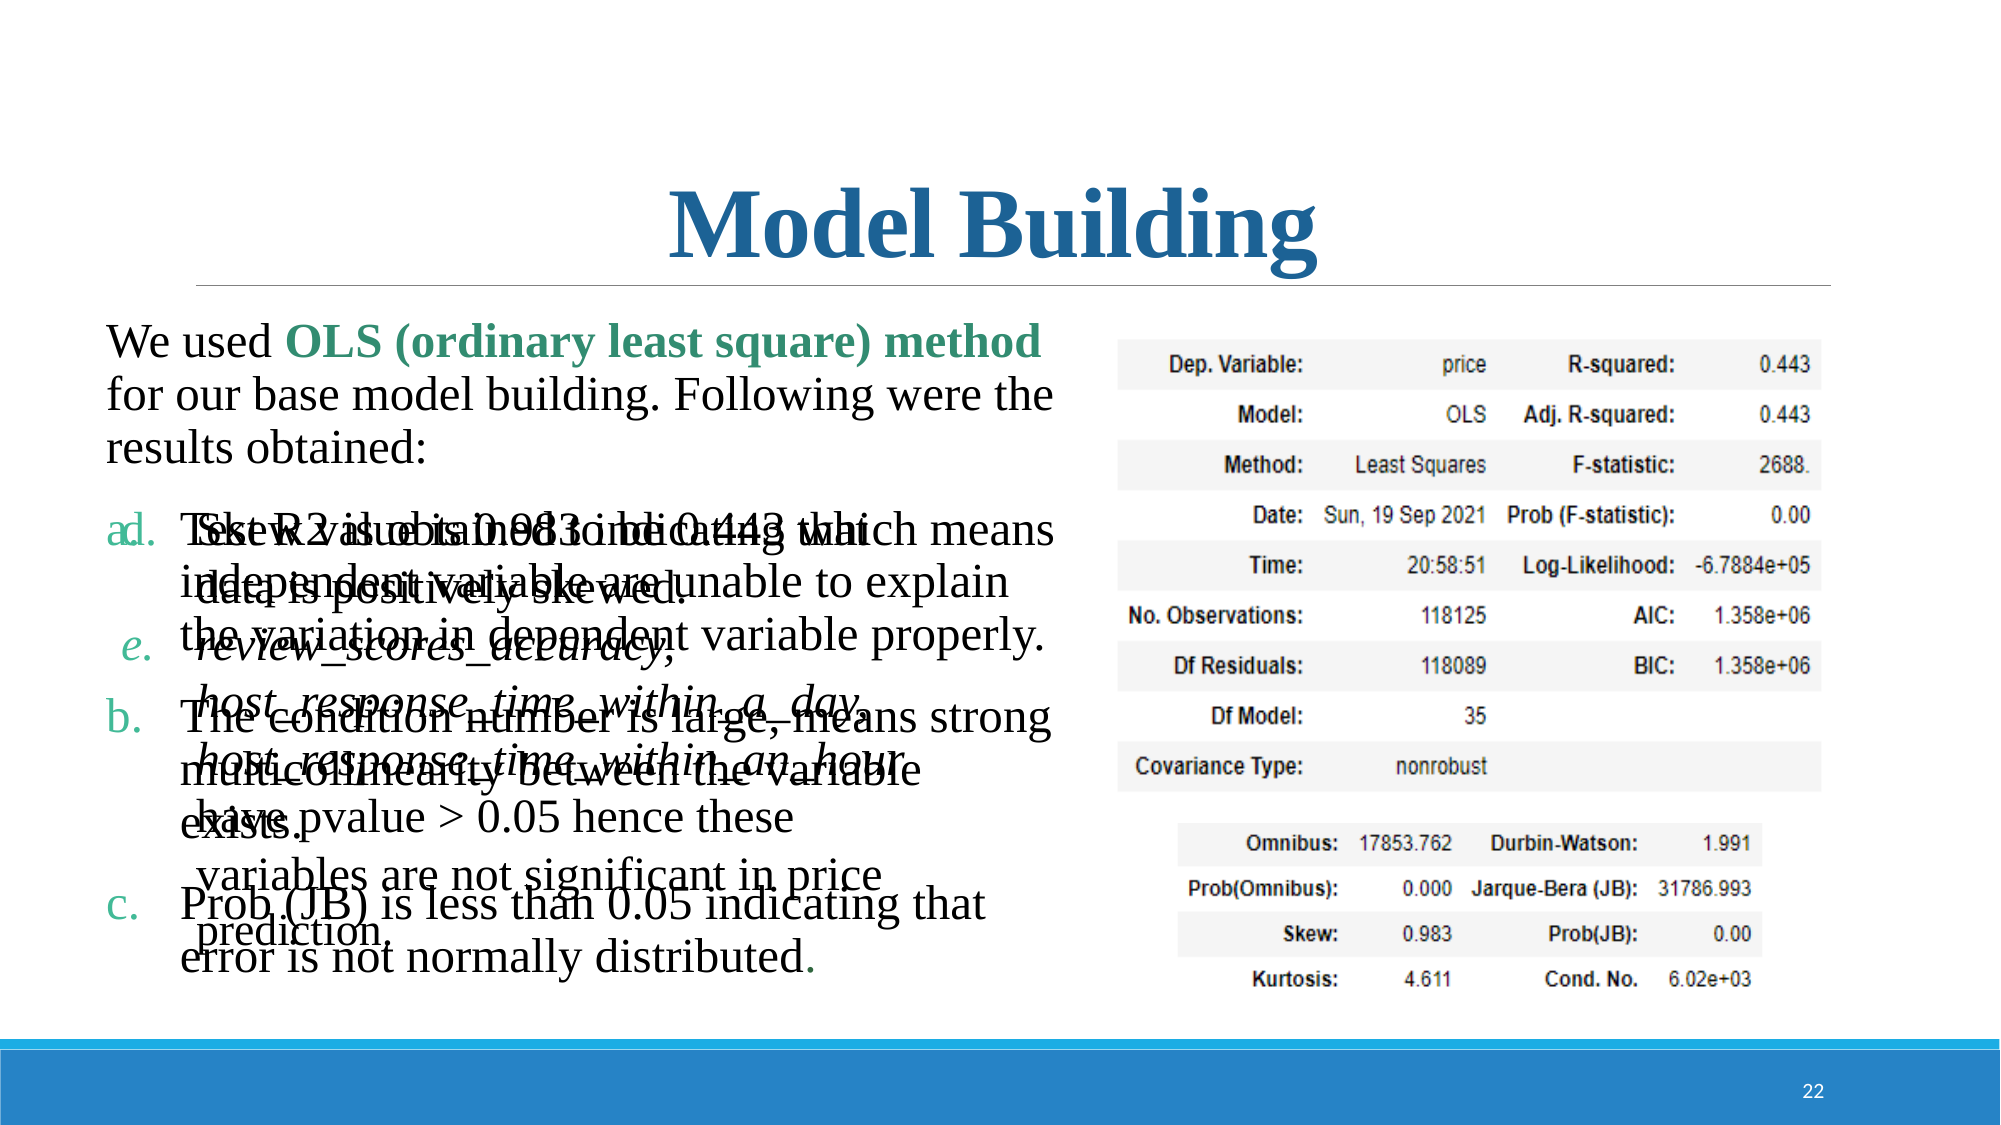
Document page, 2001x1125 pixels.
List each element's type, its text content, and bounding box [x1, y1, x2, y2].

picture [1108, 338, 1831, 797]
picture [1159, 823, 1779, 1014]
slide_number 22 [1624, 1059, 1840, 1120]
title Model Building [180, 47, 1830, 285]
text_box Skew value is 0.983 indicating that data is positively skewed. review_scores_accuracy, host_response_time_within_a_day, host_response_time_within_an_hour have pvalue > 0.05 hence these variables are not significant in price prediction. [106, 490, 962, 1008]
list We used OLS (ordinary least square) method for our base model building. Following were the results obtained: Test R2 is obtained to be 0.443 which means independent variable are unable to explain the variation in dependent variable properly. The condition number is large, means strong multicollinearity between the variable exists. Prob (JB) is less than 0.05 indicating that error is not normally distributed. [106, 307, 1058, 1043]
